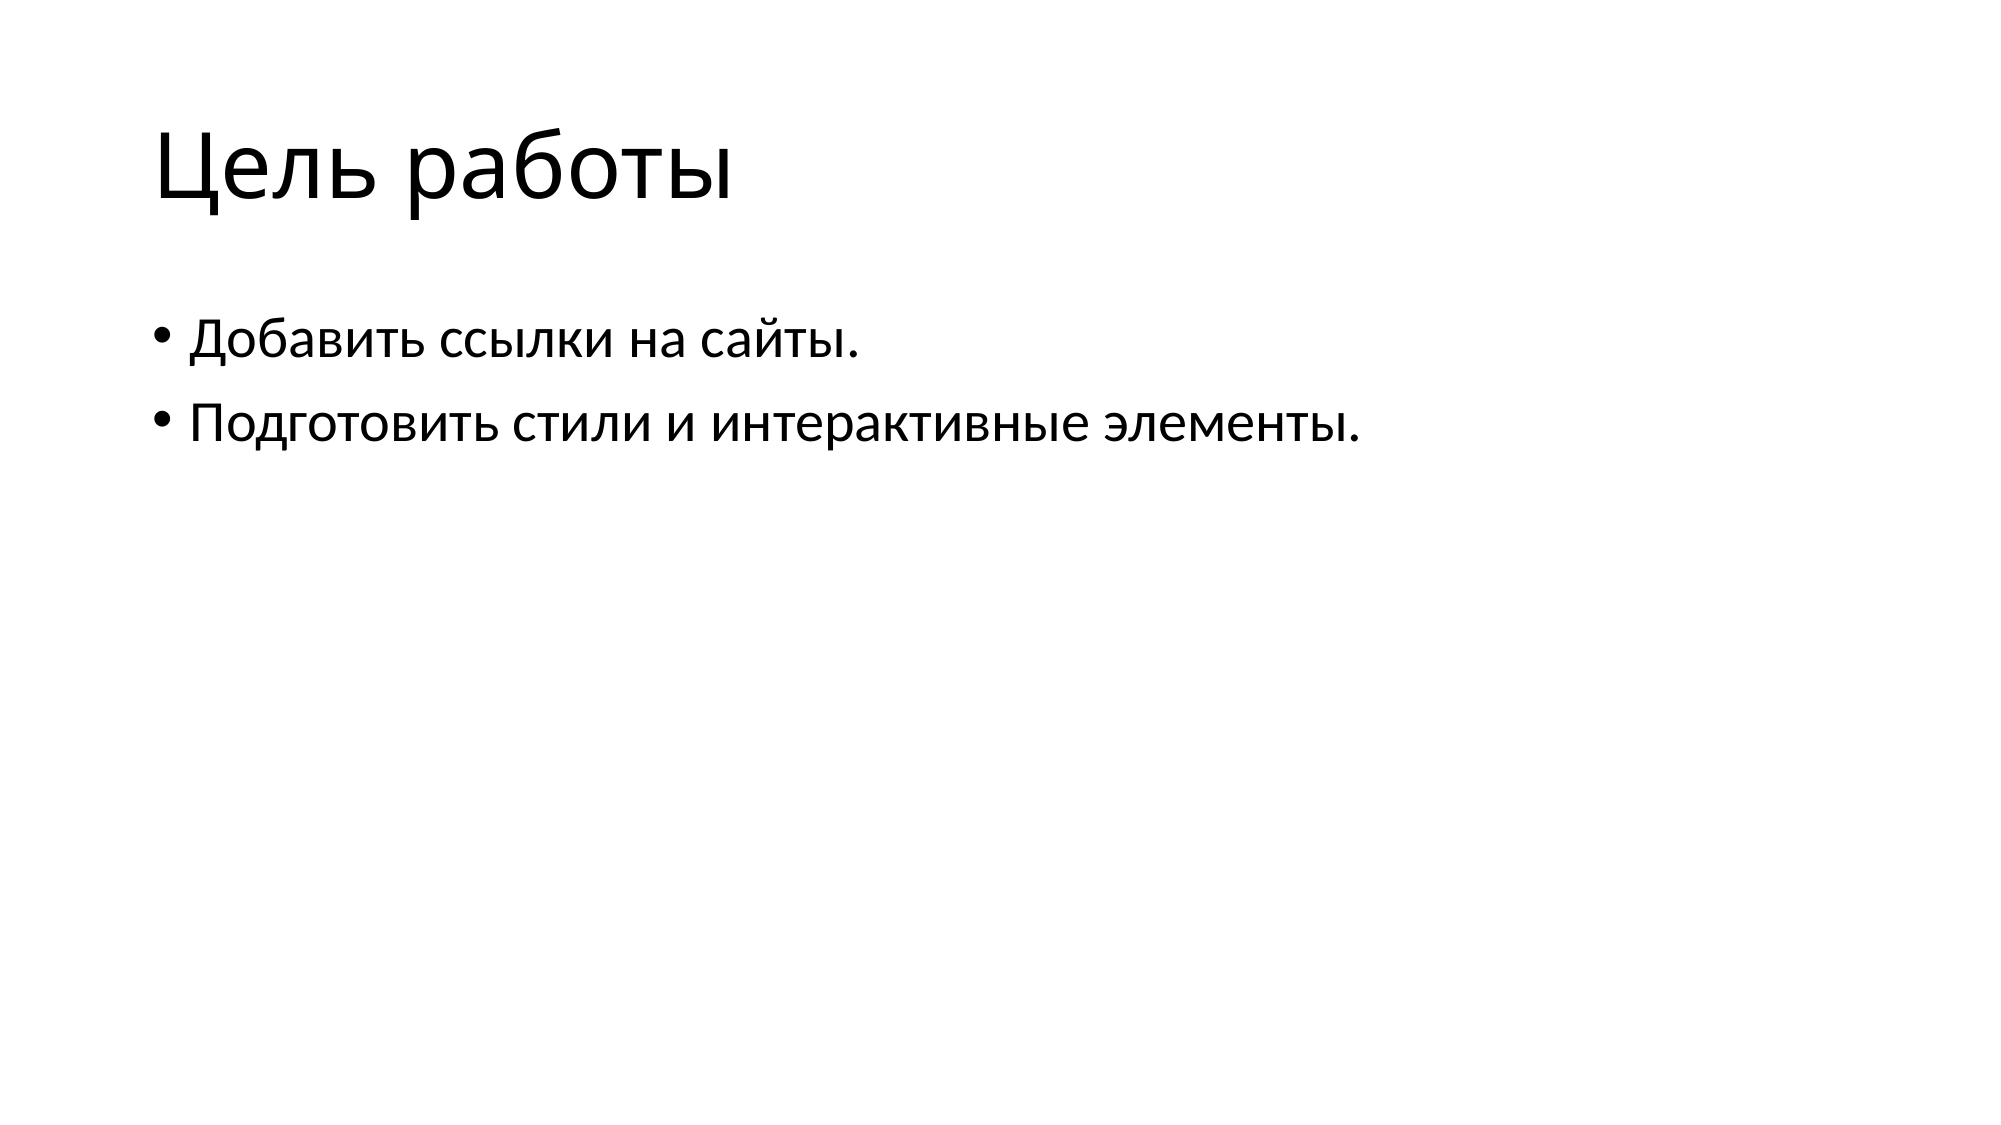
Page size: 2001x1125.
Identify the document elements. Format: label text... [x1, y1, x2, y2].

list Добавить ссылки на сайты. Подготовить стили и интерактивные элементы. [137, 299, 1863, 1014]
title Цель работы [137, 59, 1863, 278]
